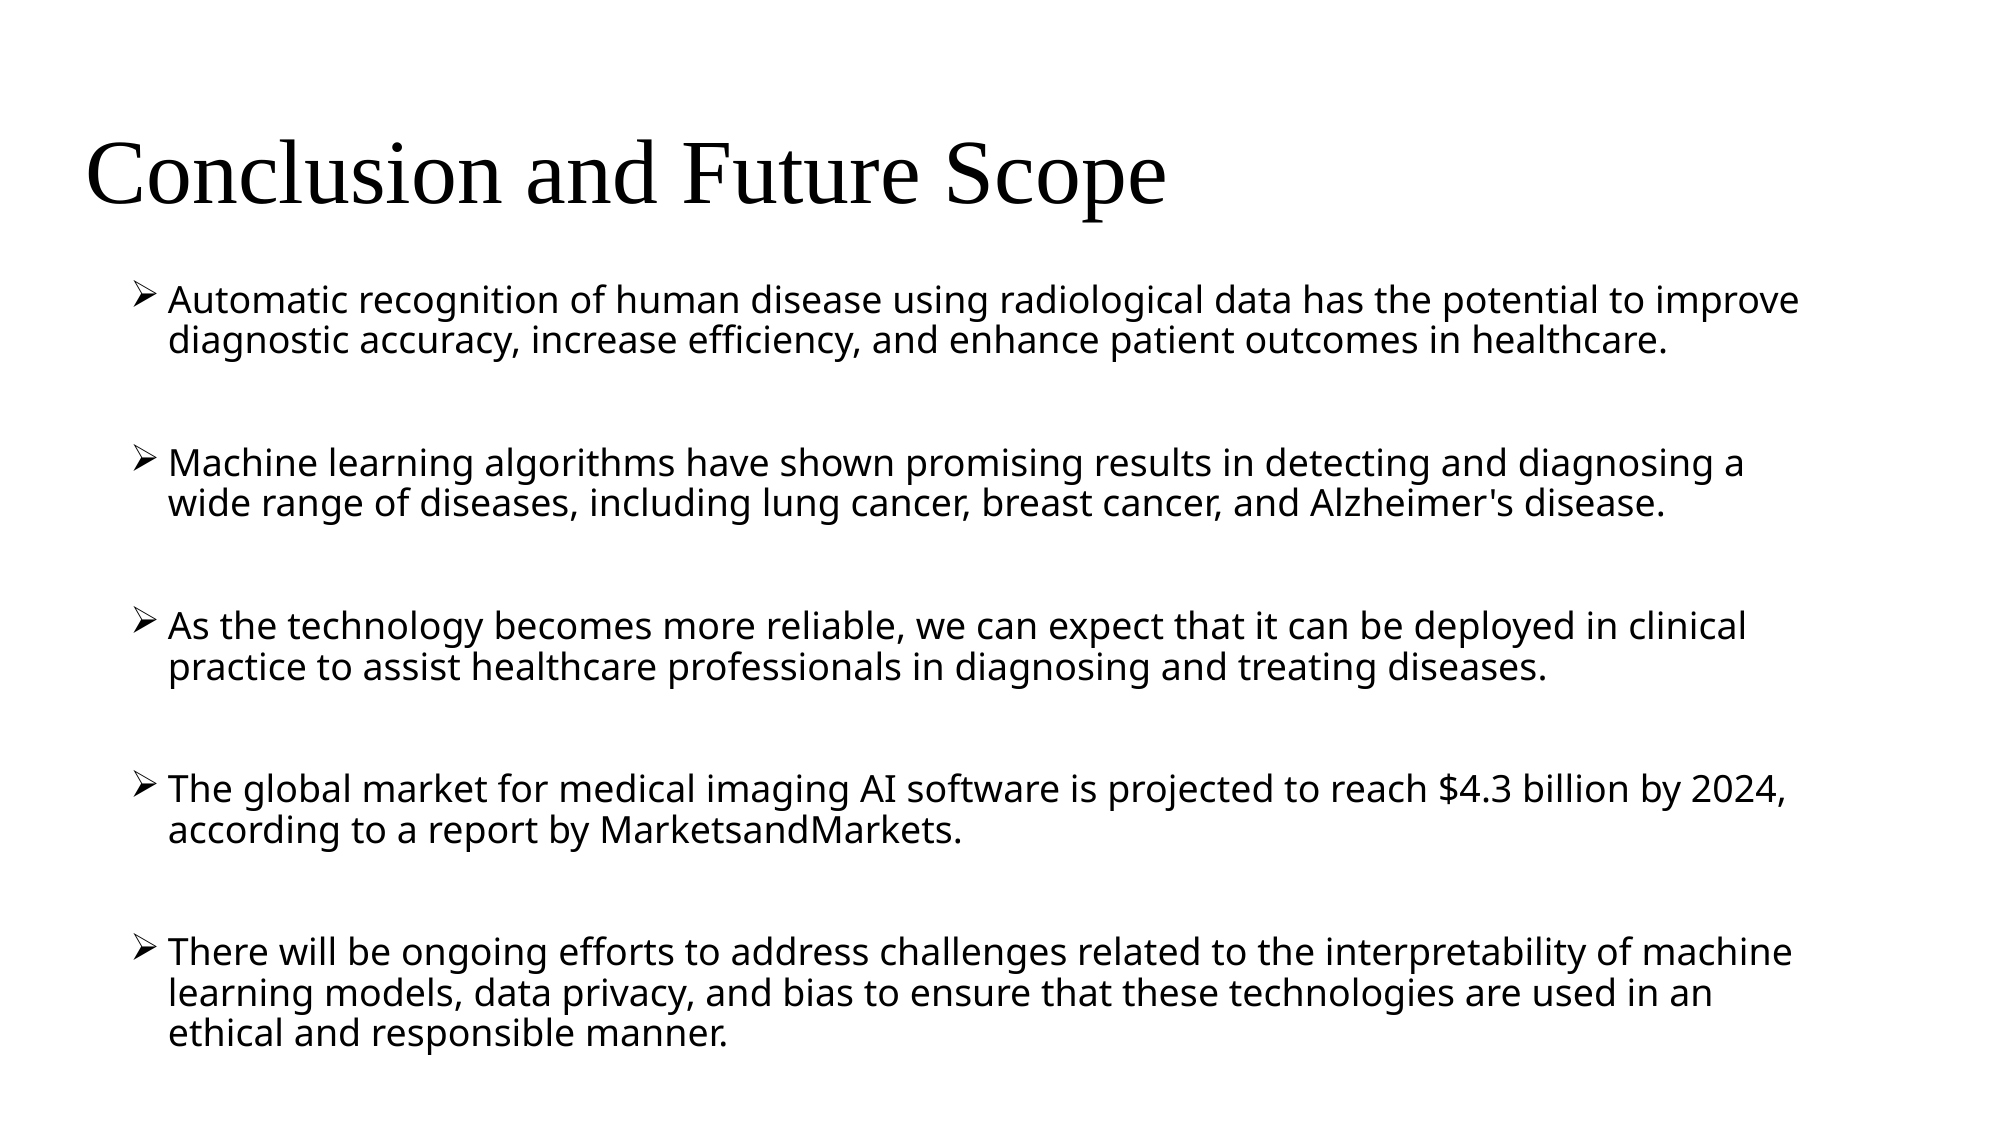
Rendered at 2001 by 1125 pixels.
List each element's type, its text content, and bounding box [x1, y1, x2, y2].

title Conclusion and Future Scope [70, 65, 1796, 283]
list Automatic recognition of human disease using radiological data has the potential to improve diagnostic accuracy, increase efficiency, and enhance patient outcomes in healthcare. Machine learning algorithms have shown promising results in detecting and diagnosing a wide range of diseases, including lung cancer, breast cancer, and Alzheimer's disease. As the technology becomes more reliable, we can expect that it can be deployed in clinical practice to assist healthcare professionals in diagnosing and treating diseases. The global market for medical imaging AI software is projected to reach $4.3 billion by 2024, according to a report by MarketsandMarkets. There will be ongoing efforts to address challenges related to the interpretability of machine learning models, data privacy, and bias to ensure that these technologies are used in an ethical and responsible manner. [115, 273, 1853, 1060]
